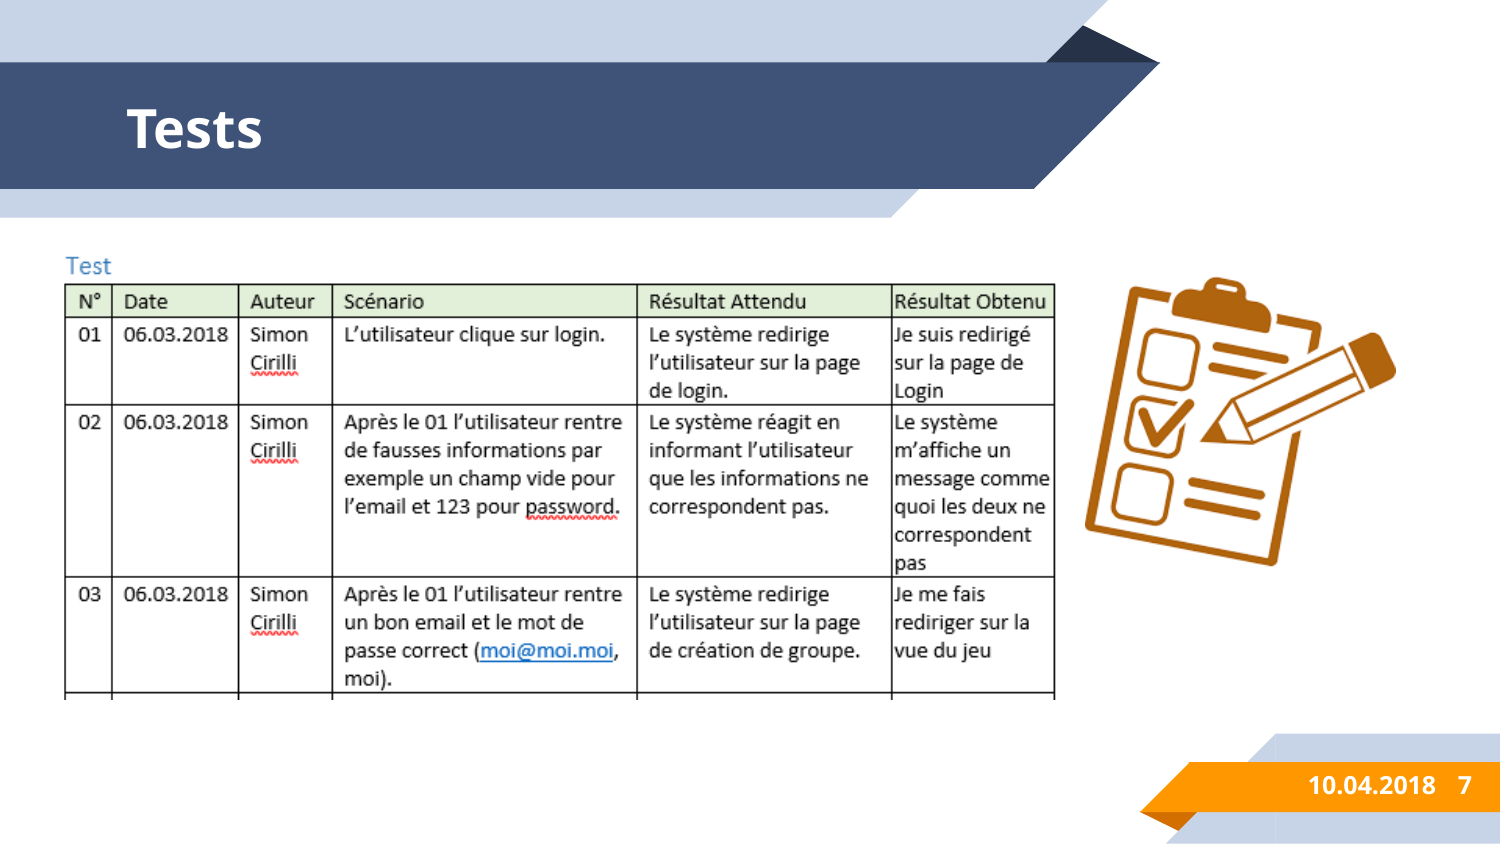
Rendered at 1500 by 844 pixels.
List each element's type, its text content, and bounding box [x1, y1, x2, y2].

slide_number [1249, 760, 1494, 813]
picture [62, 251, 1058, 701]
picture [1085, 275, 1397, 569]
title Tests [111, 64, 1043, 190]
